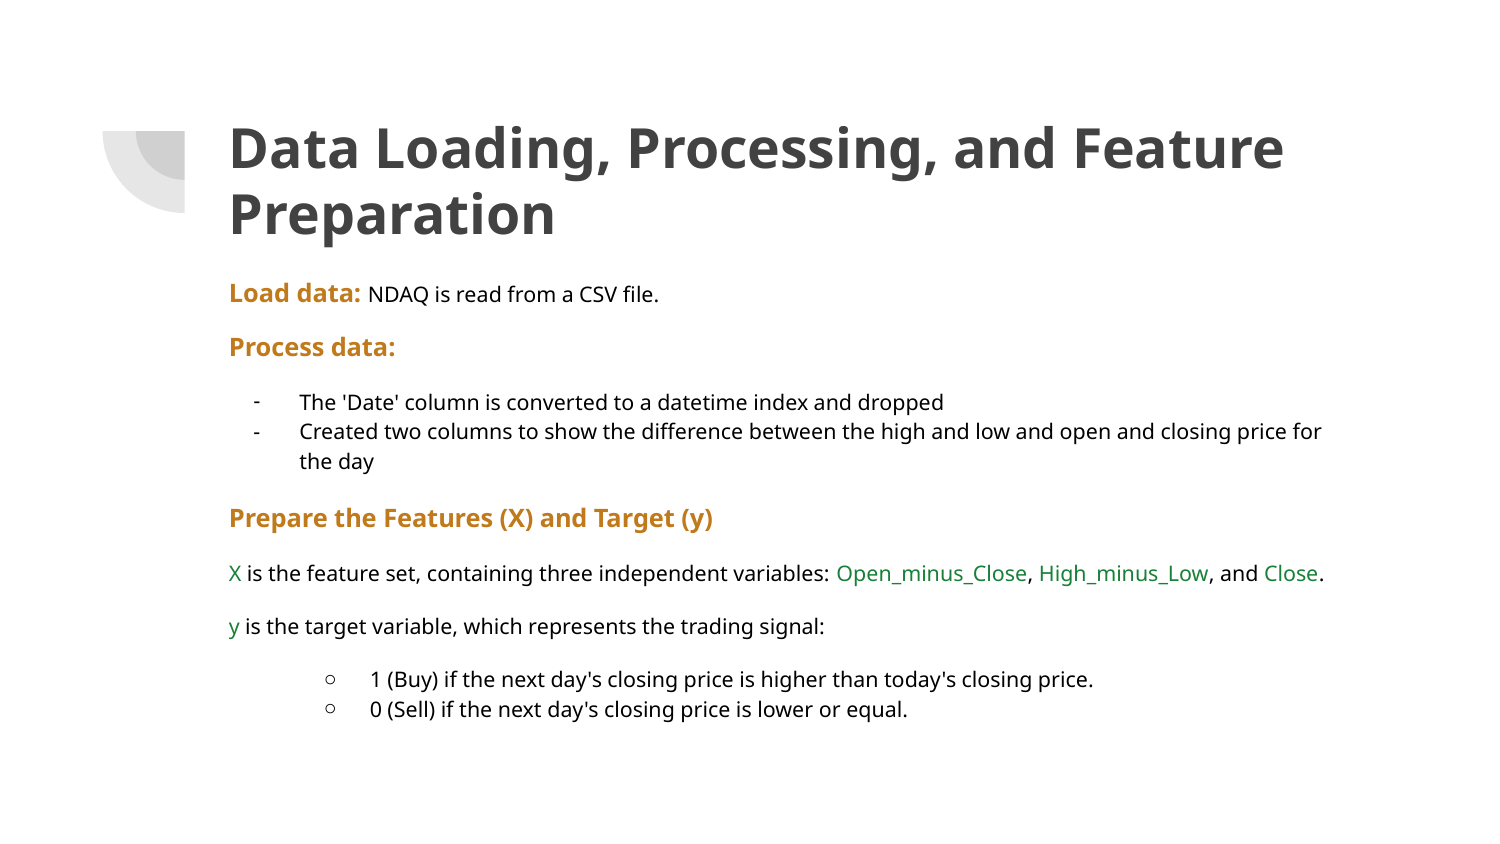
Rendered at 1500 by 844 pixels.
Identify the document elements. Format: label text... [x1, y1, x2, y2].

list Load data: NDAQ is read from a CSV file. Process data: The 'Date' column is converted to a datetime index and dropped Created two columns to show the difference between the high and low and open and closing price for the day Prepare the Features (X) and Target (y) X is the feature set, containing three independent variables: Open_minus_Close, High_minus_Low, and Close. y is the target variable, which represents the trading signal: 1 (Buy) if the next day's closing price is higher than today's closing price. 0 (Sell) if the next day's closing price is lower or equal. [213, 262, 1368, 744]
title Data Loading, Processing, and Feature Preparation [213, 98, 1368, 262]
